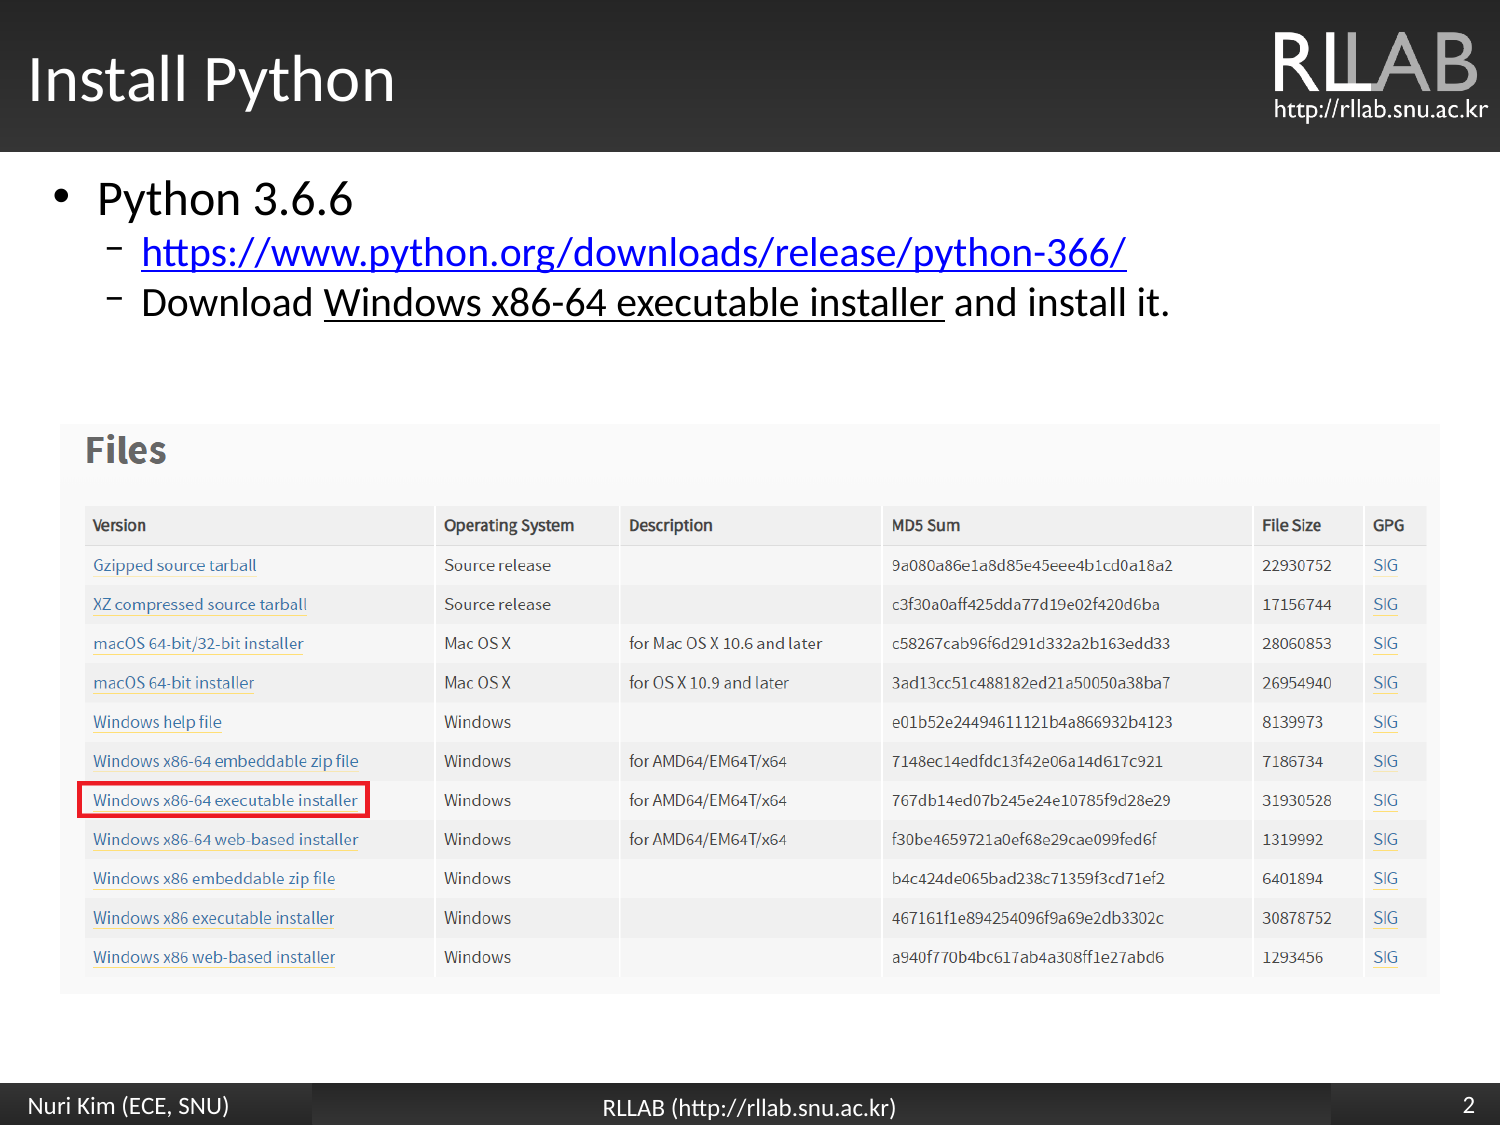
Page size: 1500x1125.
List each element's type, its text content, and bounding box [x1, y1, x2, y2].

picture [60, 424, 1440, 994]
list Python 3.6.6 https://www.python.org/downloads/release/python-366/ Download Windows x86-64 executable installer and install it. [37, 157, 1463, 1075]
title Install Python [12, 12, 1259, 138]
footer RLLAB (http://rllab.snu.ac.kr) [324, 1087, 1175, 1125]
picture [1258, 16, 1500, 140]
slide_number Nuri Kim (ECE, SNU) [12, 1084, 300, 1125]
slide_number 2 [1350, 1083, 1491, 1125]
